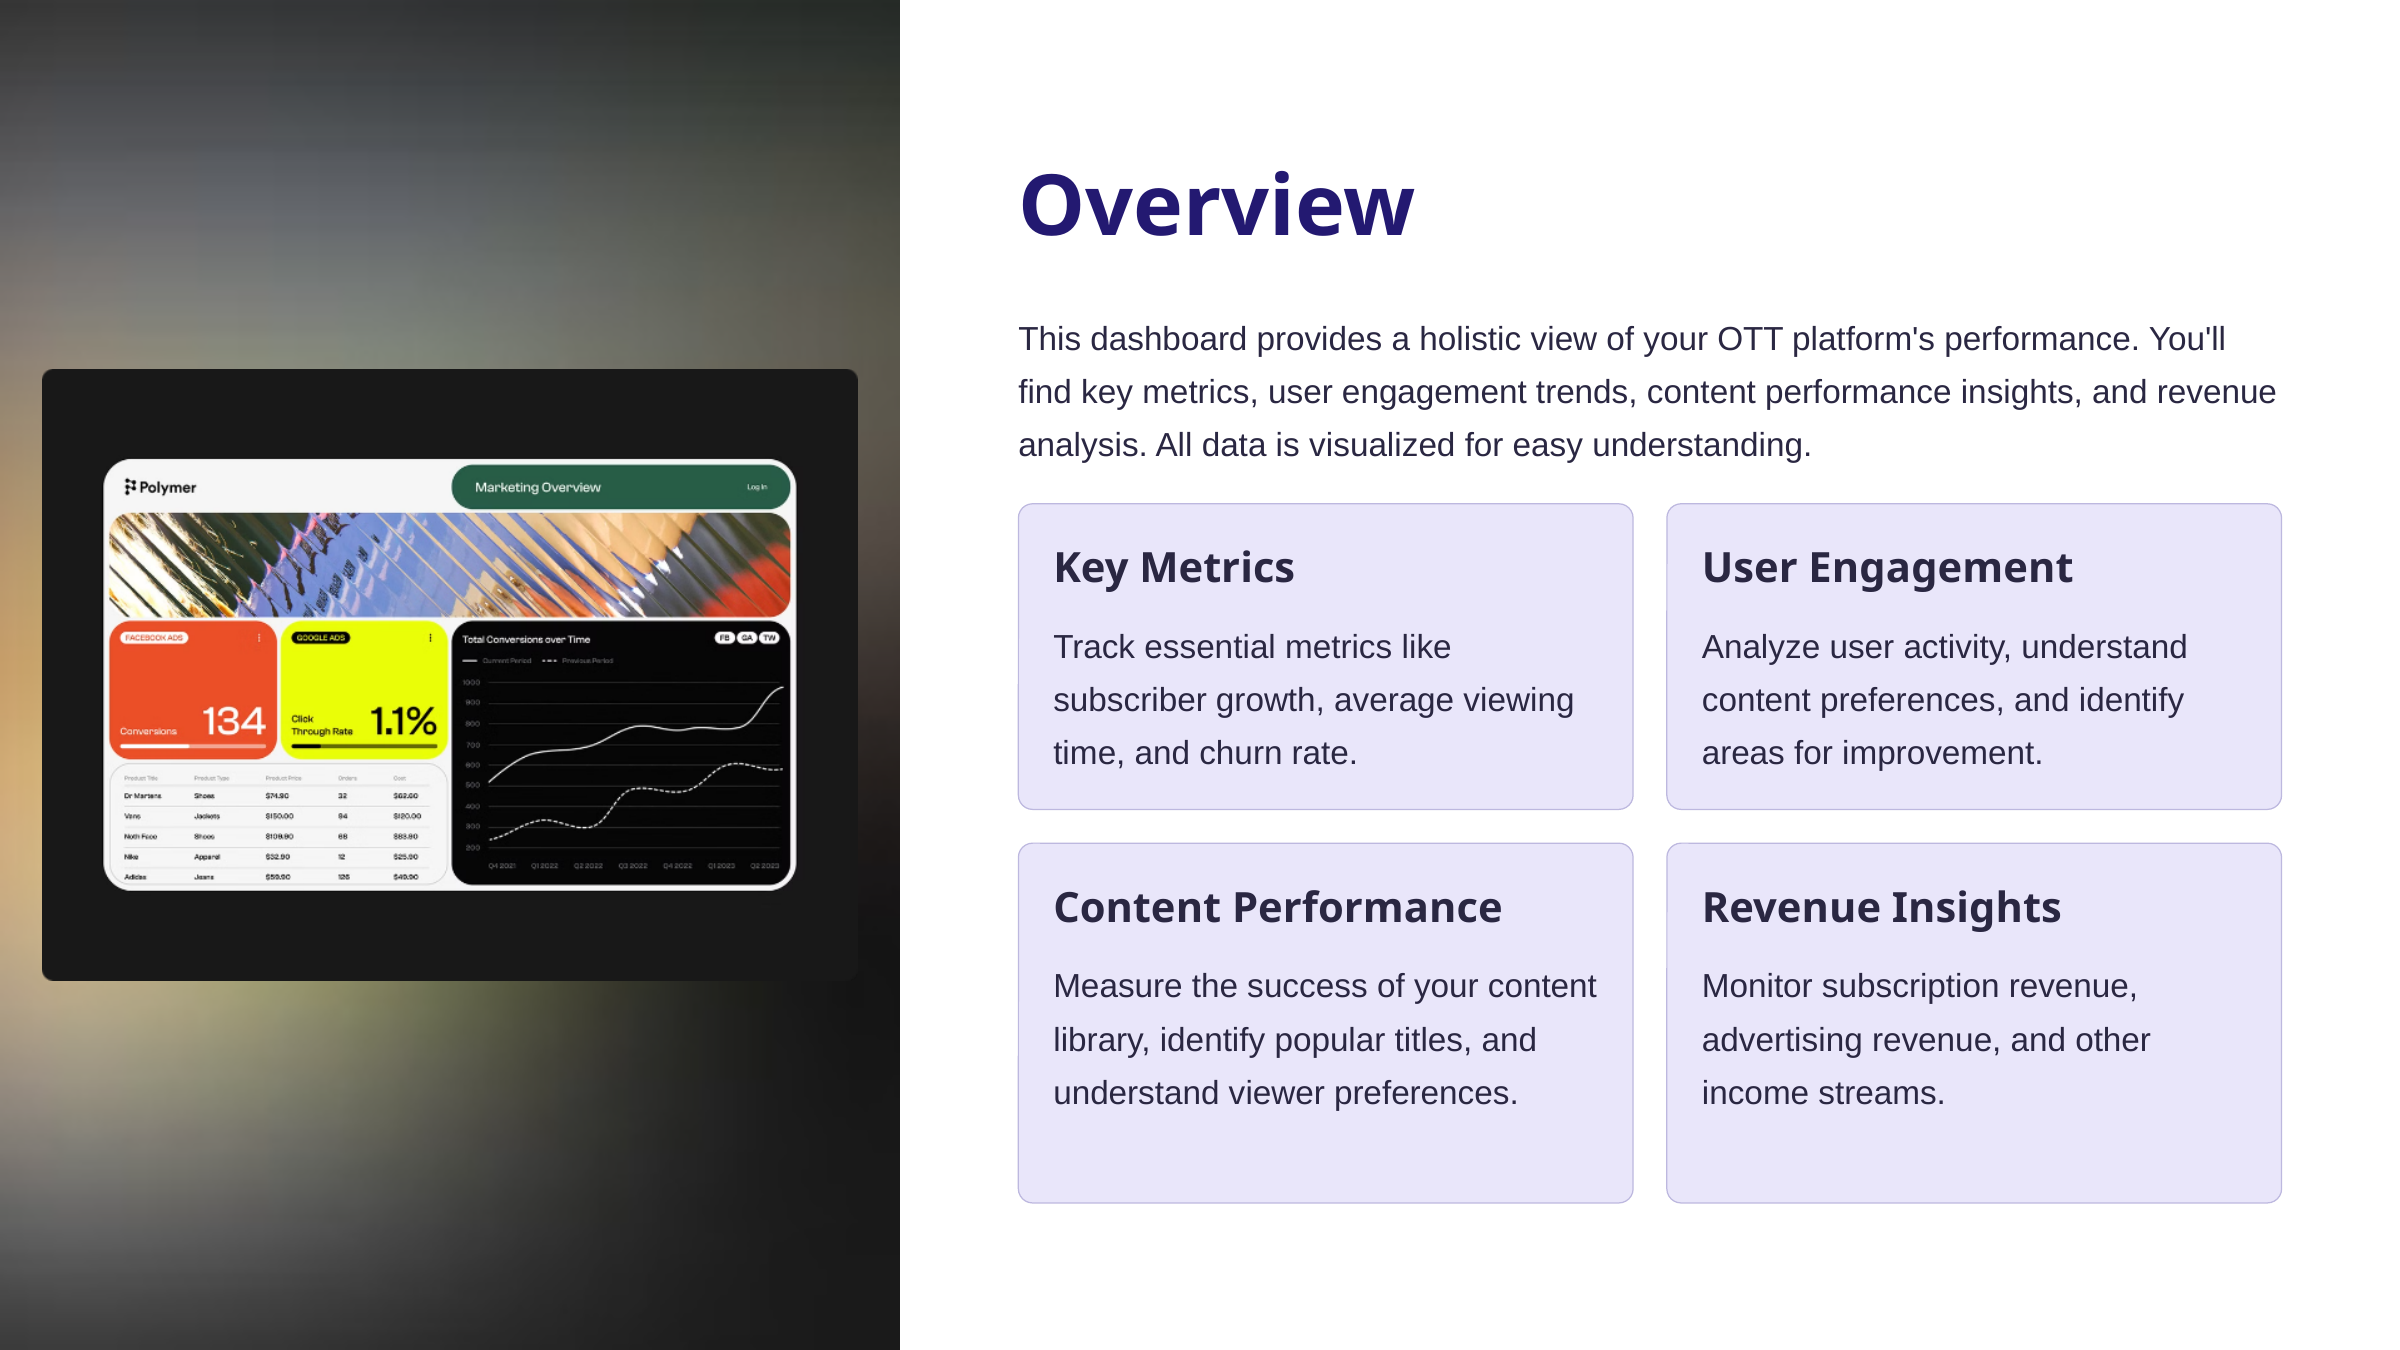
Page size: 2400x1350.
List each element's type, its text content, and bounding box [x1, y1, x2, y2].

text_box Overview [1018, 146, 1864, 253]
text_box Content Performance [1053, 878, 1483, 932]
text_box Monitor subscription revenue, advertising revenue, and other income streams. [1701, 951, 2247, 1114]
text_box Measure the success of your content library, identify popular titles, and understand viewer preferences. [1053, 951, 1598, 1168]
picture [0, 0, 900, 1350]
text_box [1666, 843, 2282, 1203]
text_box Analyze user activity, understand content preferences, and identify areas for improvement. [1701, 612, 2247, 775]
text_box Key Metrics [1053, 538, 1477, 592]
text_box This dashboard provides a holistic view of your OTT platform's performance. You'll find key metrics, user engagement trends, content performance insights, and revenue analysis. All data is visualized for easy understanding. [1018, 303, 2282, 466]
text_box Track essential metrics like subscriber growth, average viewing time, and churn rate. [1053, 612, 1598, 775]
text_box [1018, 503, 1634, 810]
text_box Revenue Insights [1701, 878, 2125, 932]
text_box [1666, 503, 2282, 810]
text_box User Engagement [1701, 538, 2125, 592]
text_box [1018, 843, 1634, 1203]
